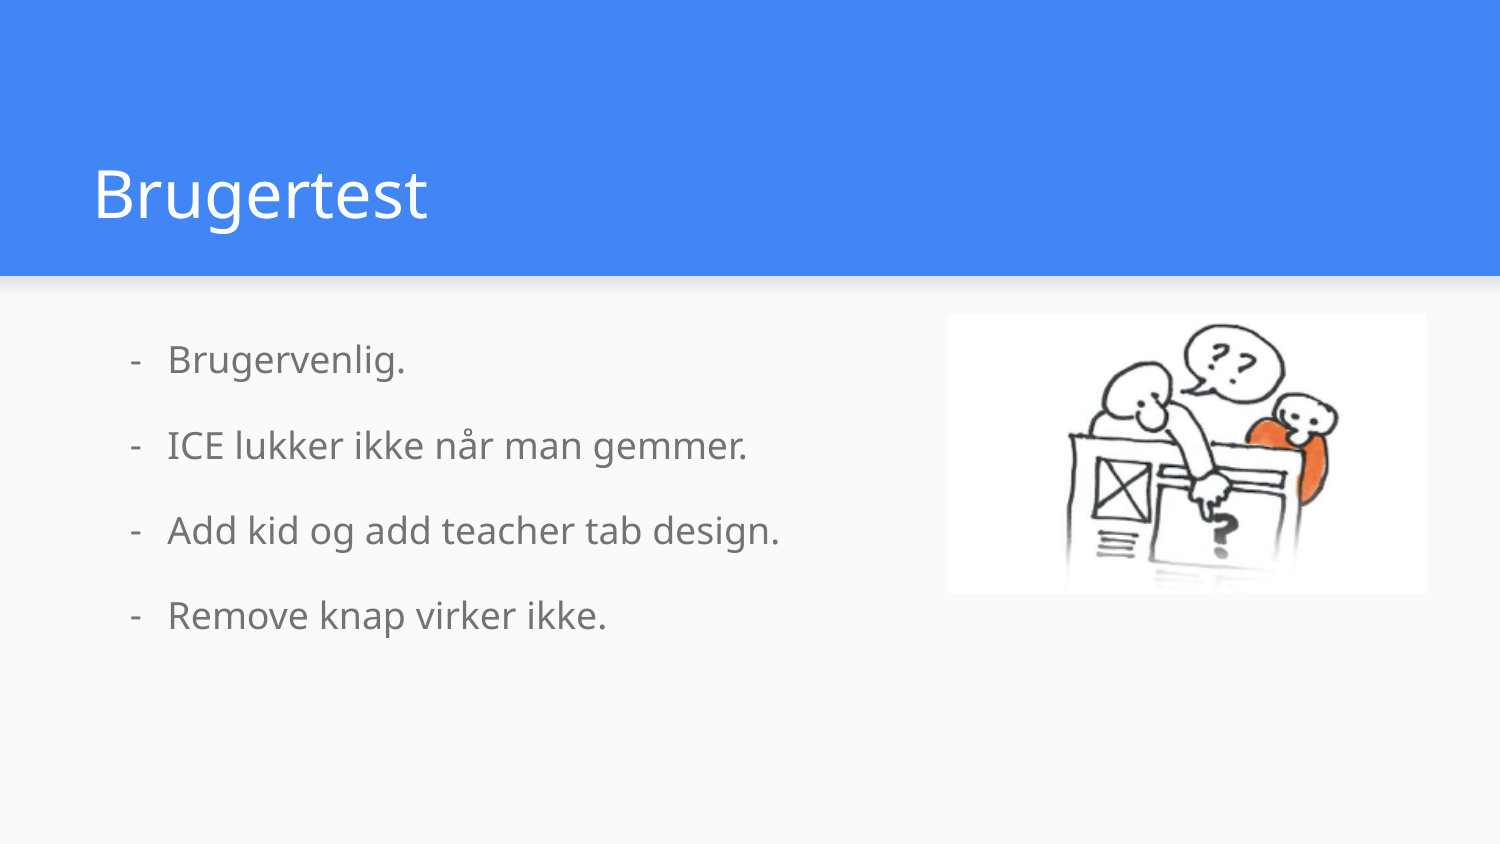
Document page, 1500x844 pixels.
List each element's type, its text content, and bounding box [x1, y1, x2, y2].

picture [947, 314, 1427, 594]
list Brugervenlig. ICE lukker ikke når man gemmer. Add kid og add teacher tab design. Remove knap virker ikke. [77, 314, 1427, 760]
title Brugertest [77, 121, 1427, 248]
